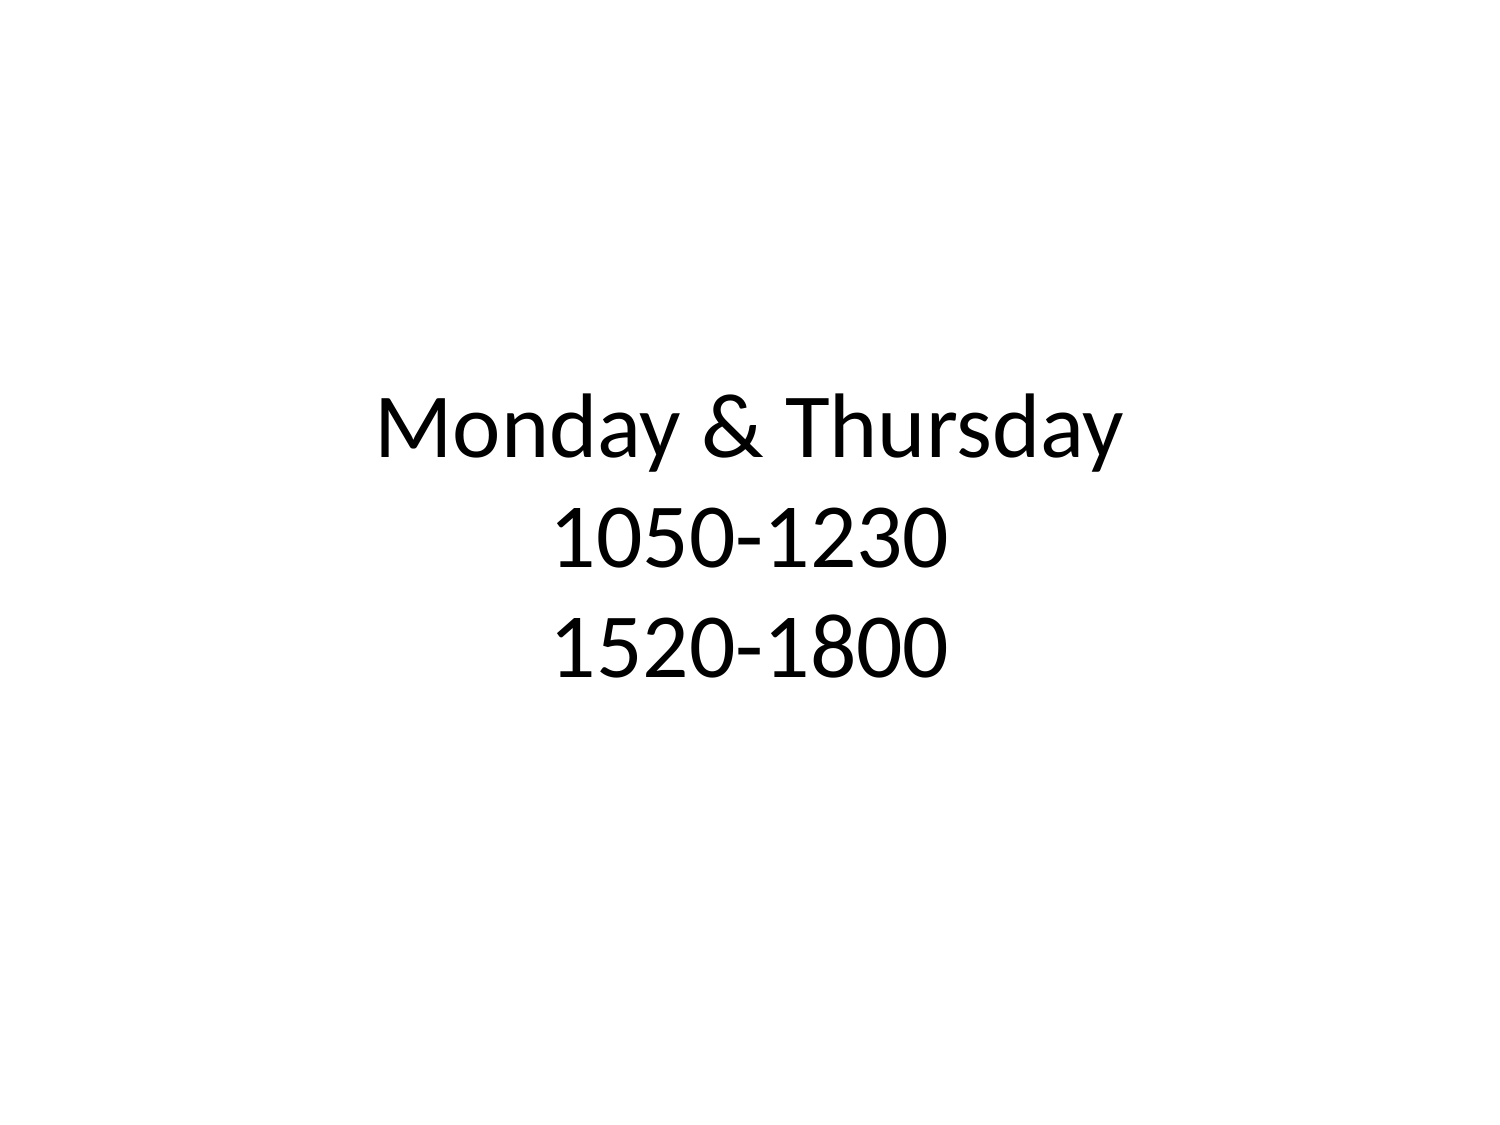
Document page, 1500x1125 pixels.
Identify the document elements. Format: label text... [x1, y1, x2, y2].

title Monday & Thursday 1050-1230 1520-1800 [112, 349, 1388, 713]
